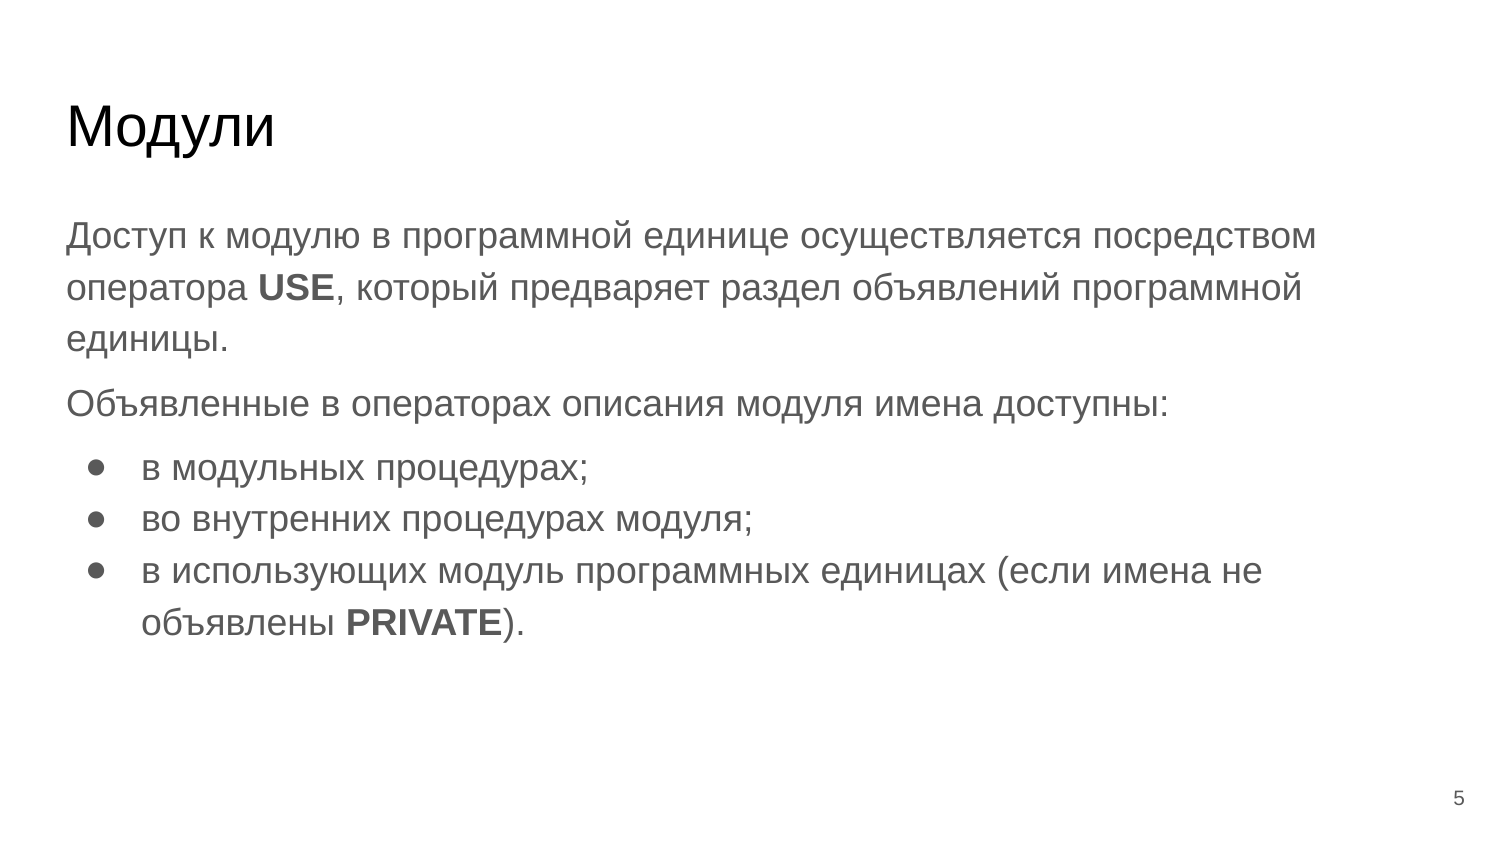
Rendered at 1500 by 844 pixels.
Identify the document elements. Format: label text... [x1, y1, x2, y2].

list Доступ к модулю в программной единице осуществляется посредством оператора USE, который предваряет раздел объявлений программной единицы. Объявленные в операторах описания модуля имена доступны: в модульных процедурах; во внутренних процедурах модуля; в использующих модуль программных единицах (если имена не объявлены PRIVATE). [51, 189, 1449, 750]
slide_number ‹#› [1389, 764, 1480, 830]
title Модули [51, 72, 1449, 167]
